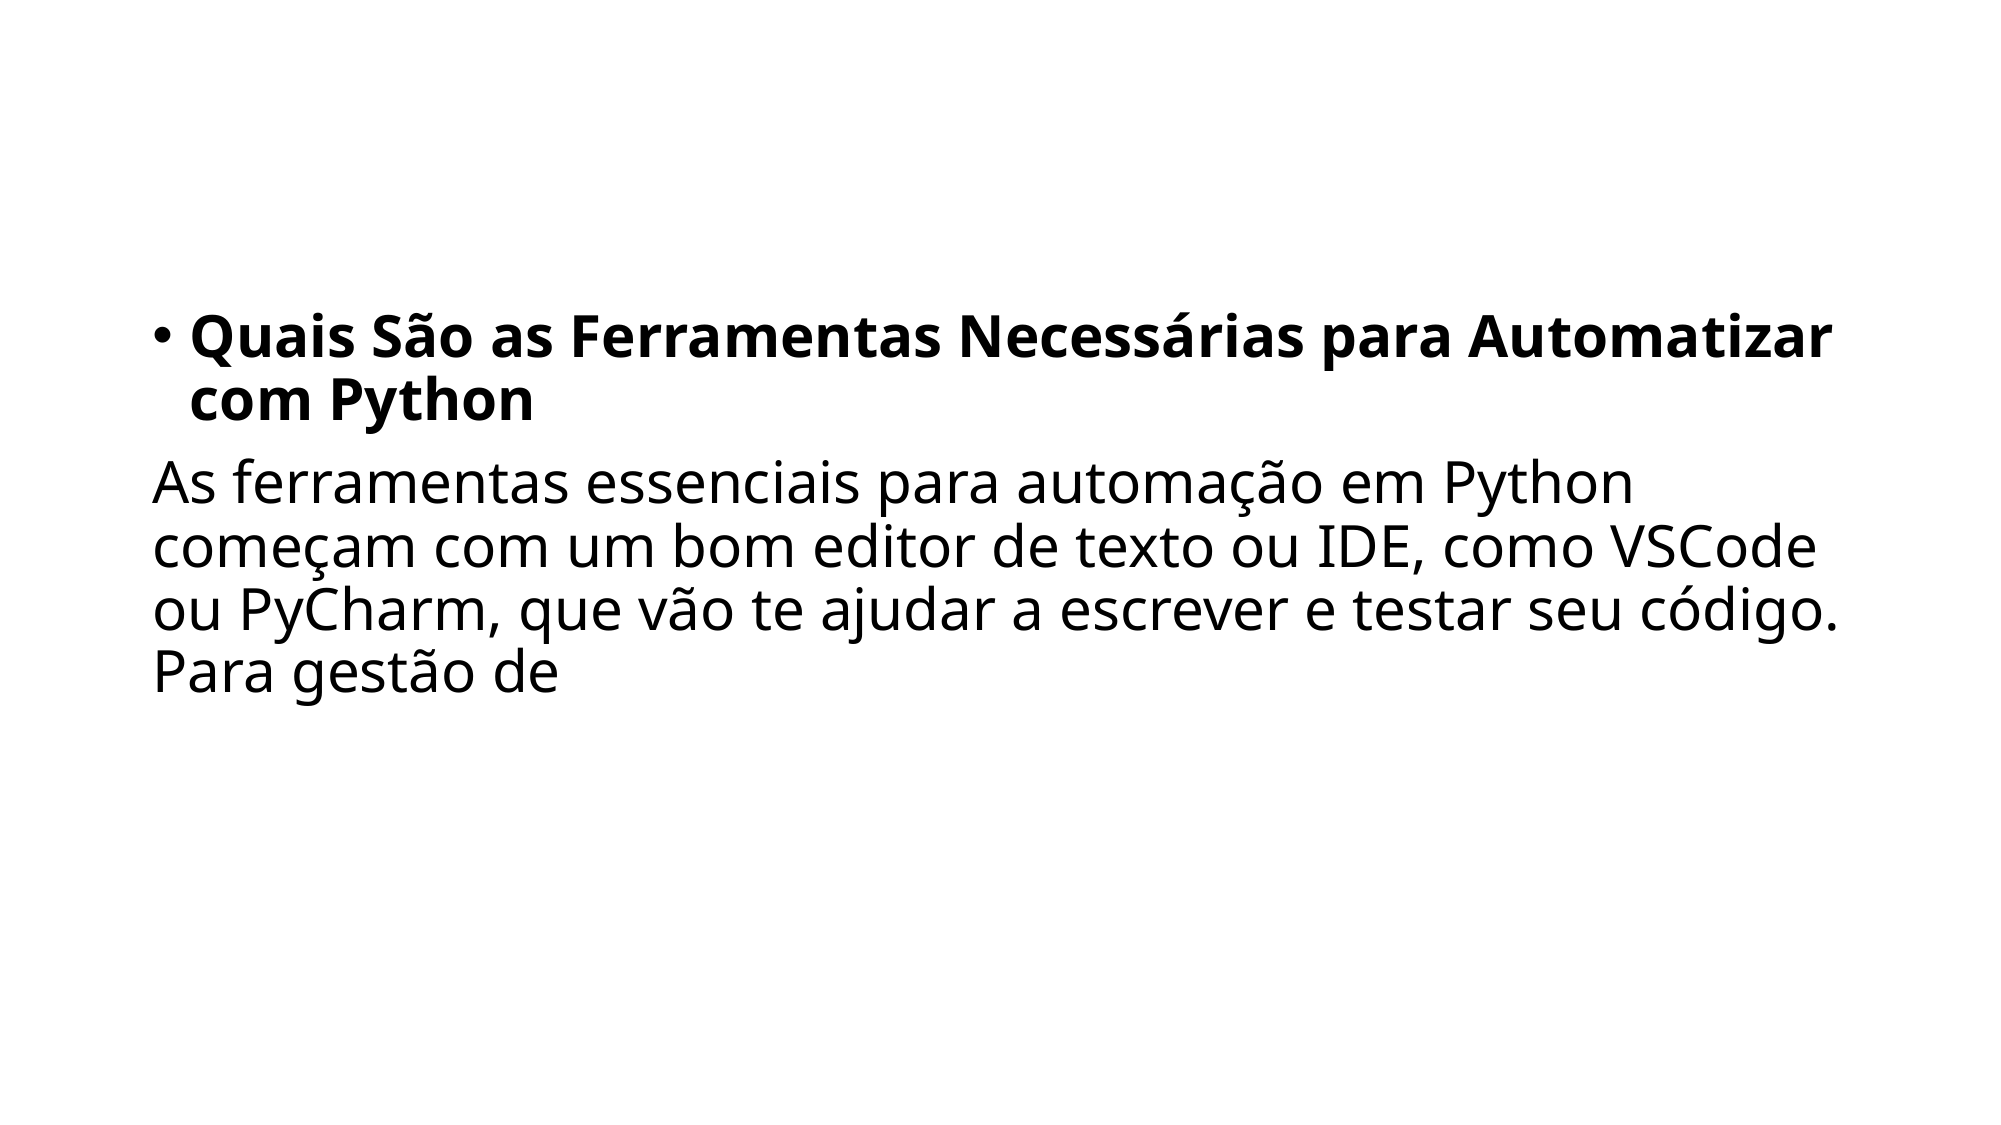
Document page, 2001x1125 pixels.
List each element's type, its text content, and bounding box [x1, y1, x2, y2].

list Quais São as Ferramentas Necessárias para Automatizar com Python As ferramentas essenciais para automação em Python começam com um bom editor de texto ou IDE, como VSCode ou PyCharm, que vão te ajudar a escrever e testar seu código. Para gestão de [137, 299, 1863, 1014]
